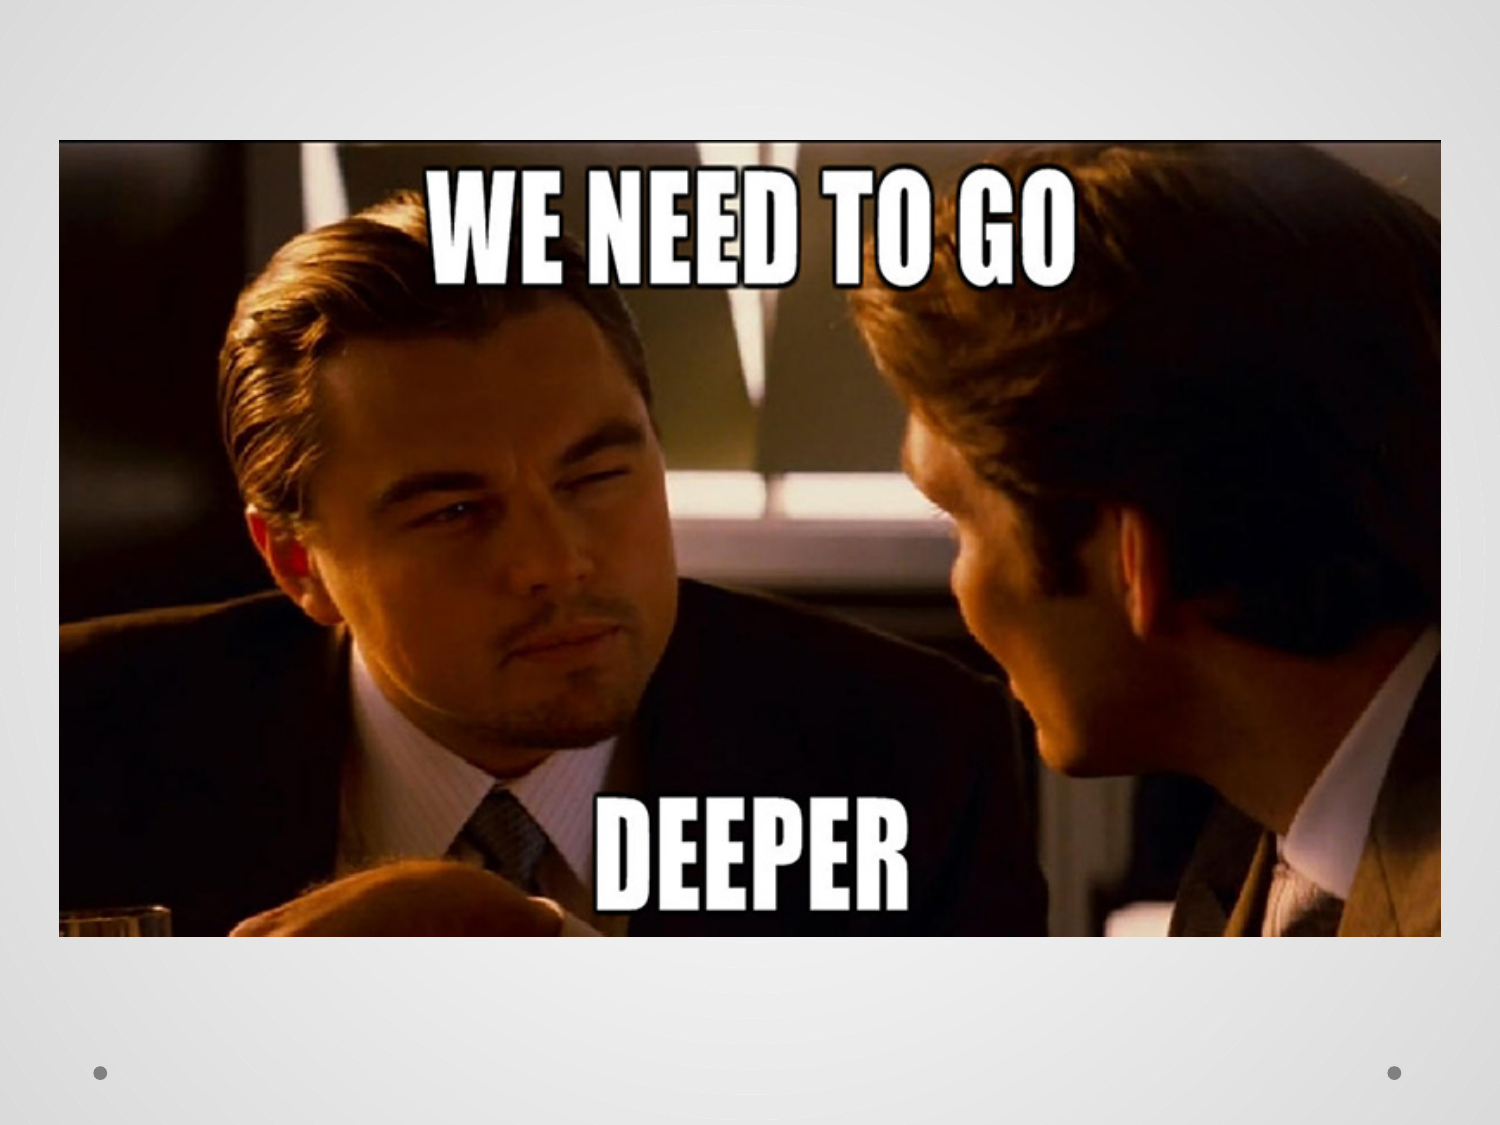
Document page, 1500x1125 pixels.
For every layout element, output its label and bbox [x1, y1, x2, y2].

picture [58, 140, 1441, 938]
